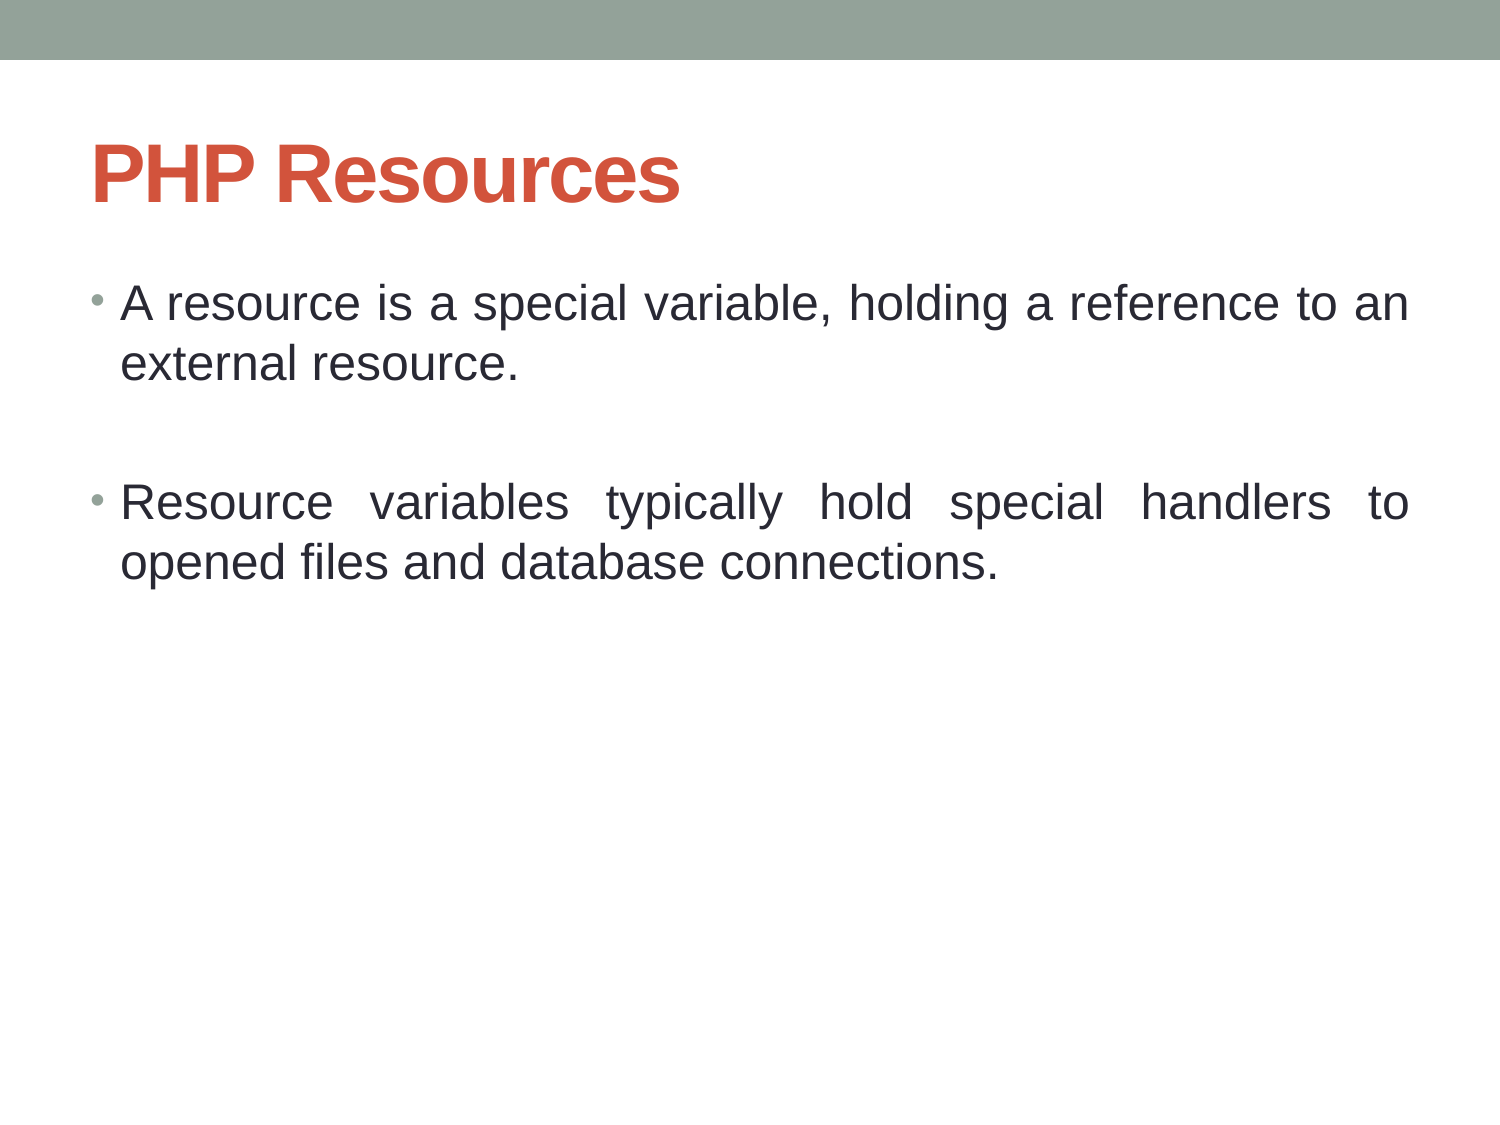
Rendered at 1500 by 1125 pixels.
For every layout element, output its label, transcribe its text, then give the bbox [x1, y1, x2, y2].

title PHP Resources [75, 87, 1425, 250]
list A resource is a special variable, holding a reference to an external resource. Resource variables typically hold special handlers to opened files and database connections. [75, 262, 1425, 1063]
